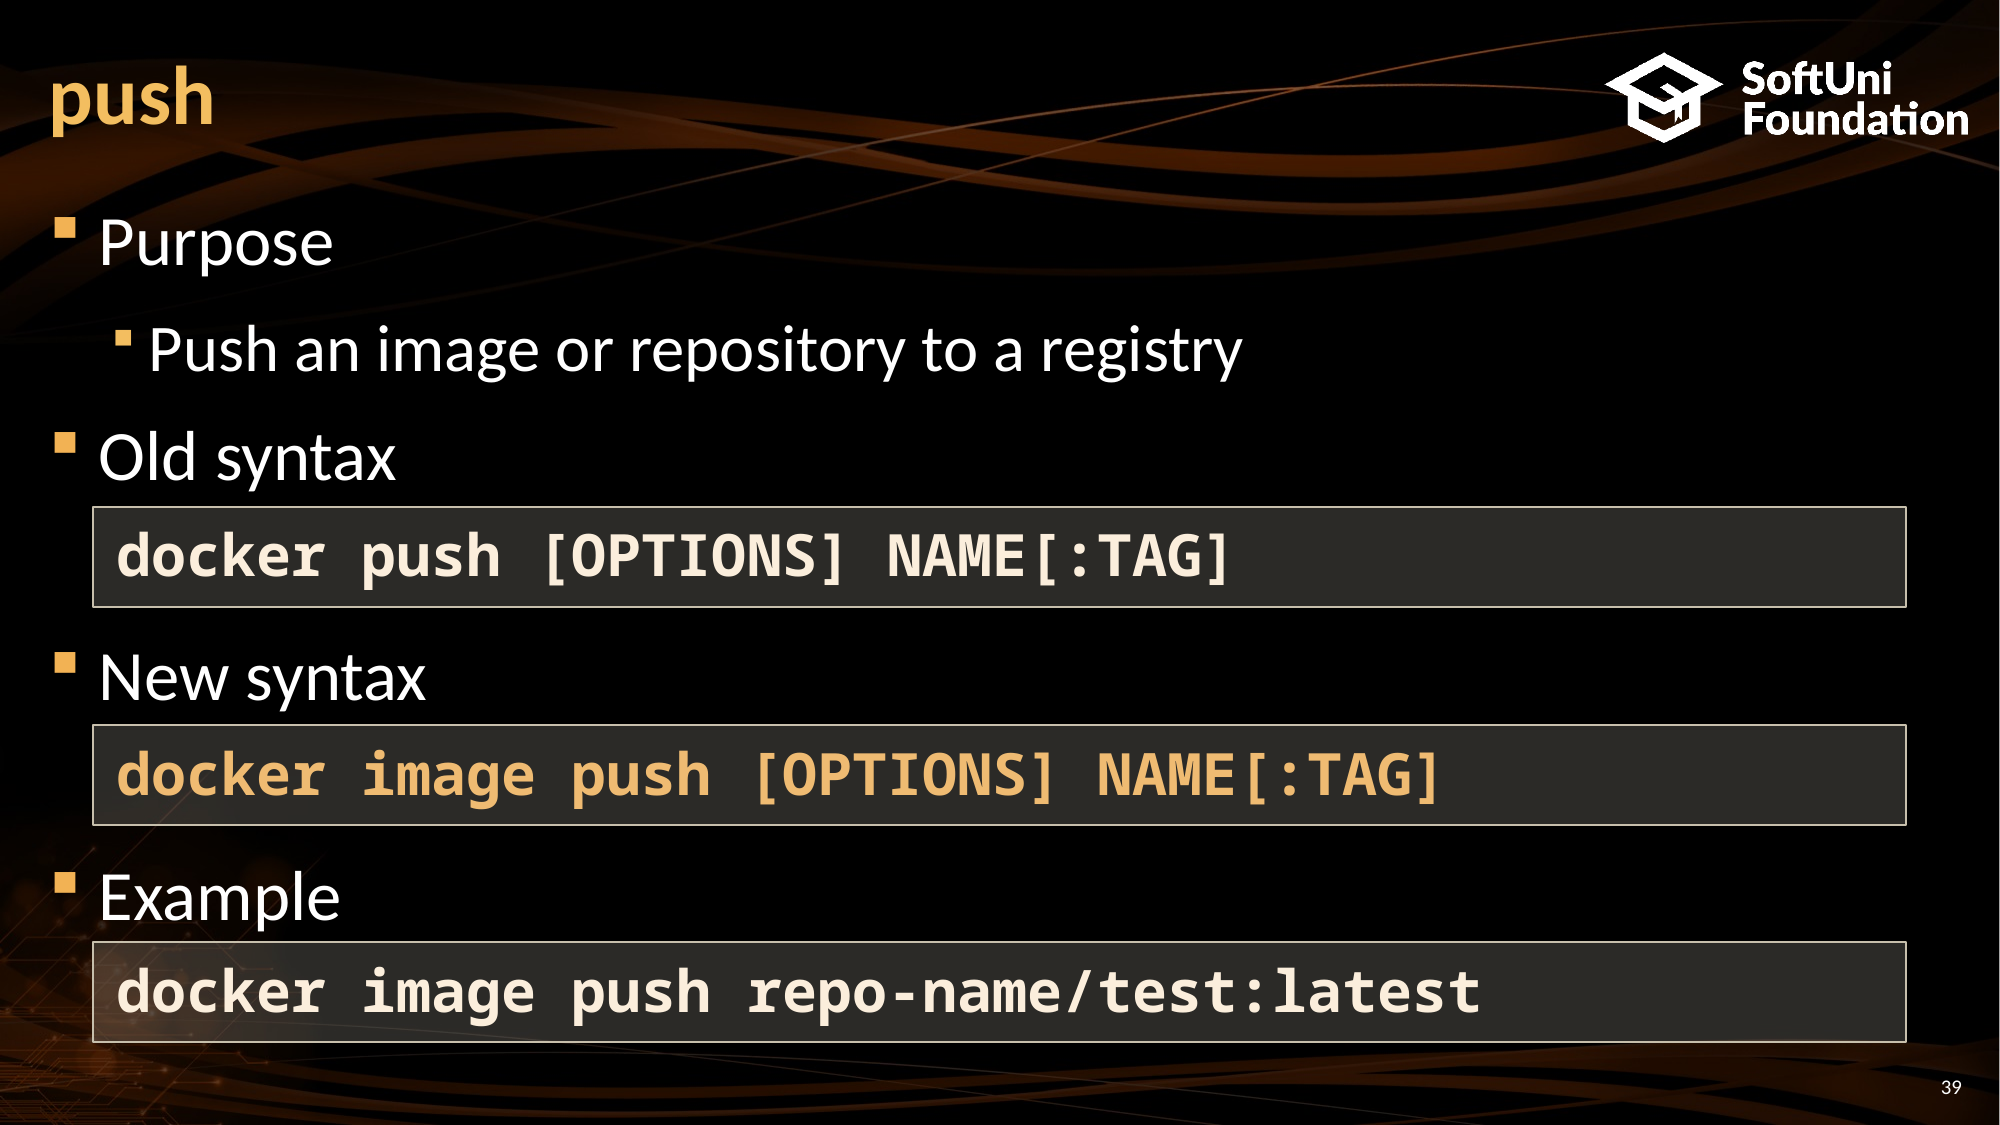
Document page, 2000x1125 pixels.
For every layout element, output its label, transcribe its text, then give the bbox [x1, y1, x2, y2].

title push [30, 6, 1602, 189]
text_box docker push [OPTIONS] NAME[:TAG] [93, 506, 1906, 607]
text_box docker image push repo-name/test:latest [93, 941, 1906, 1042]
picture [0, 0, 2000, 1125]
list Purpose Push an image or repository to a registry Old syntax New syntax Example [31, 188, 1968, 1103]
text_box docker image push [OPTIONS] NAME[:TAG] [93, 725, 1906, 825]
